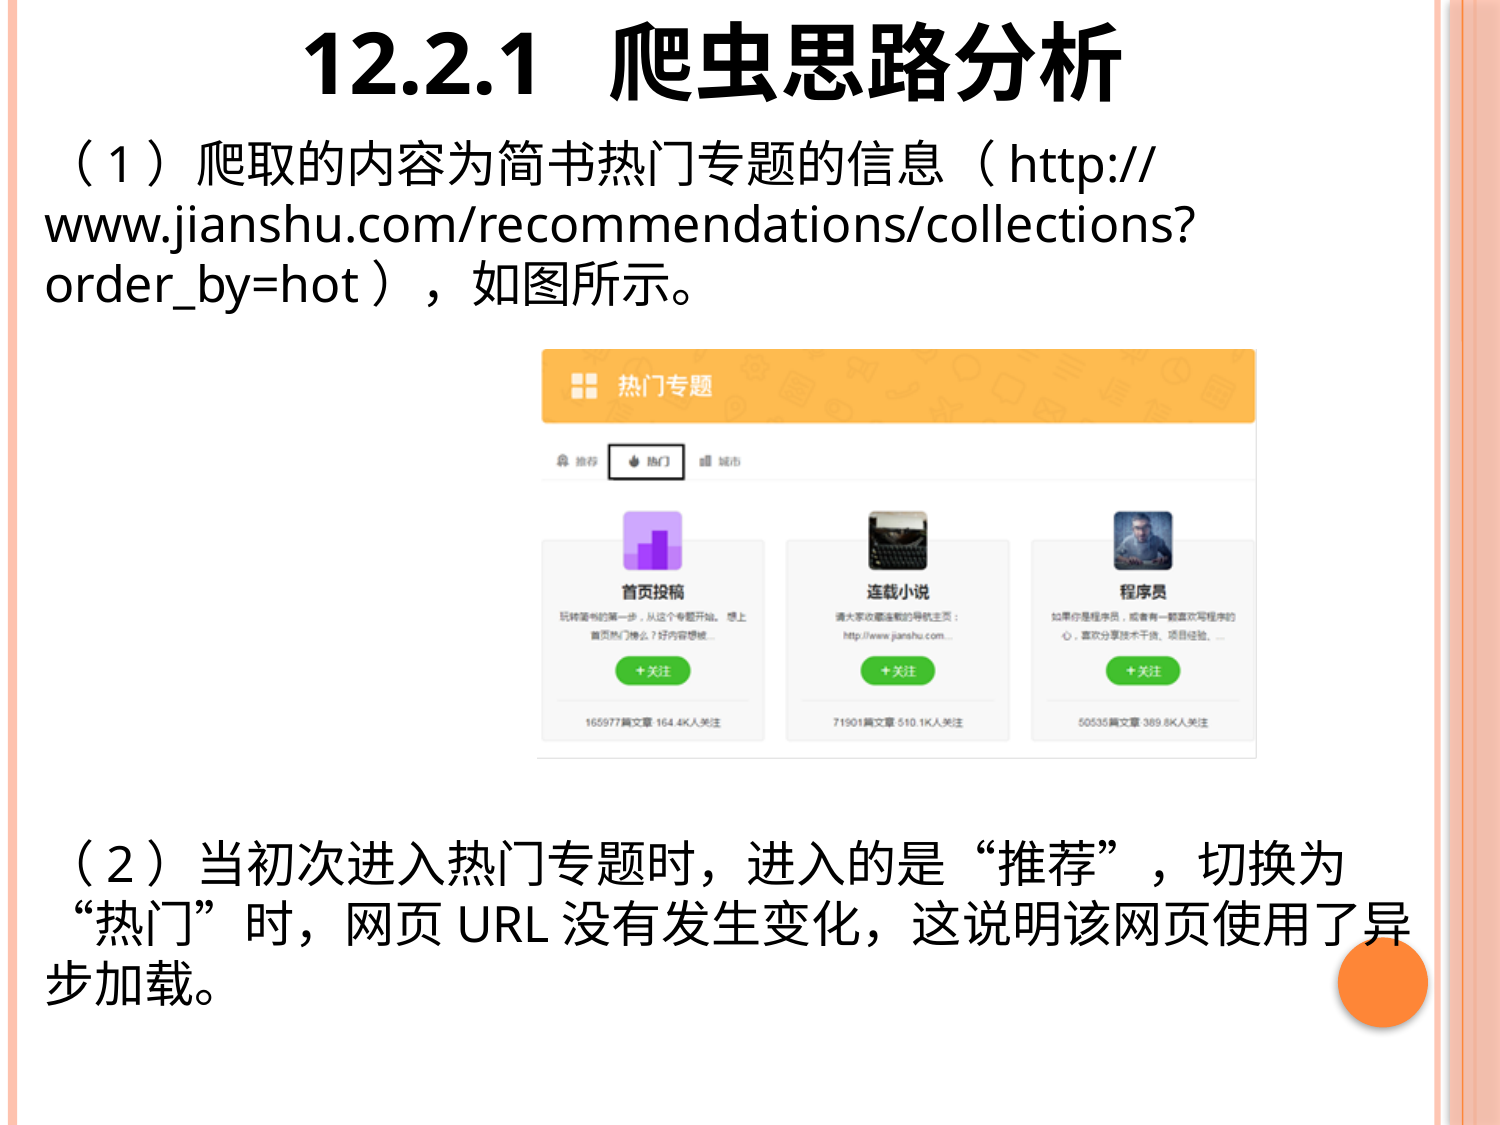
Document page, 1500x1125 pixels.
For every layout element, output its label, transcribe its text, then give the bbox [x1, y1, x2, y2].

picture [536, 349, 1259, 760]
list （1）爬取的内容为简书热门专题的信息（http://www.jianshu.com/recommendations/collections?order_by=hot），如图所示。 （2）当初次进入热门专题时，进入的是“推荐”，切换为“热门”时，网页URL没有发生变化，这说明该网页使用了异步加载。 [29, 125, 1436, 1094]
title 12.2.1 爬虫思路分析 [100, 0, 1326, 119]
